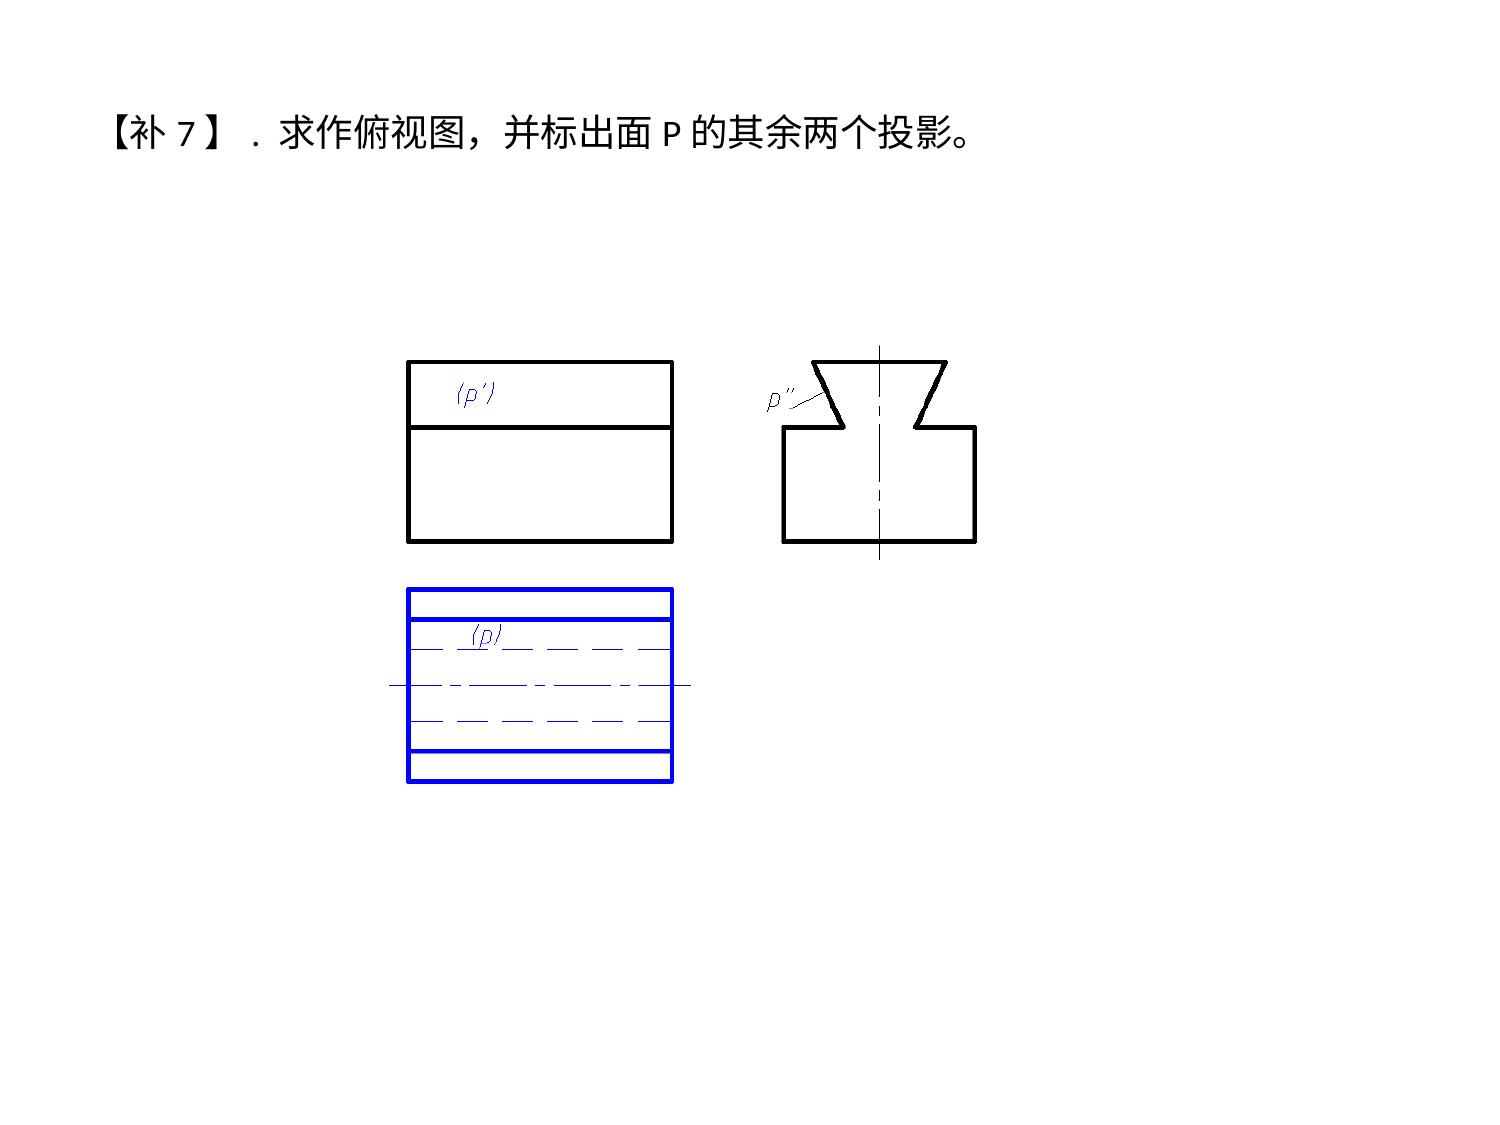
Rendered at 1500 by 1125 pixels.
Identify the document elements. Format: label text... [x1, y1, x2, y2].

picture [289, 314, 1084, 832]
text_box 【补7】. 求作俯视图，并标出面P的其余两个投影。 [77, 101, 1005, 162]
